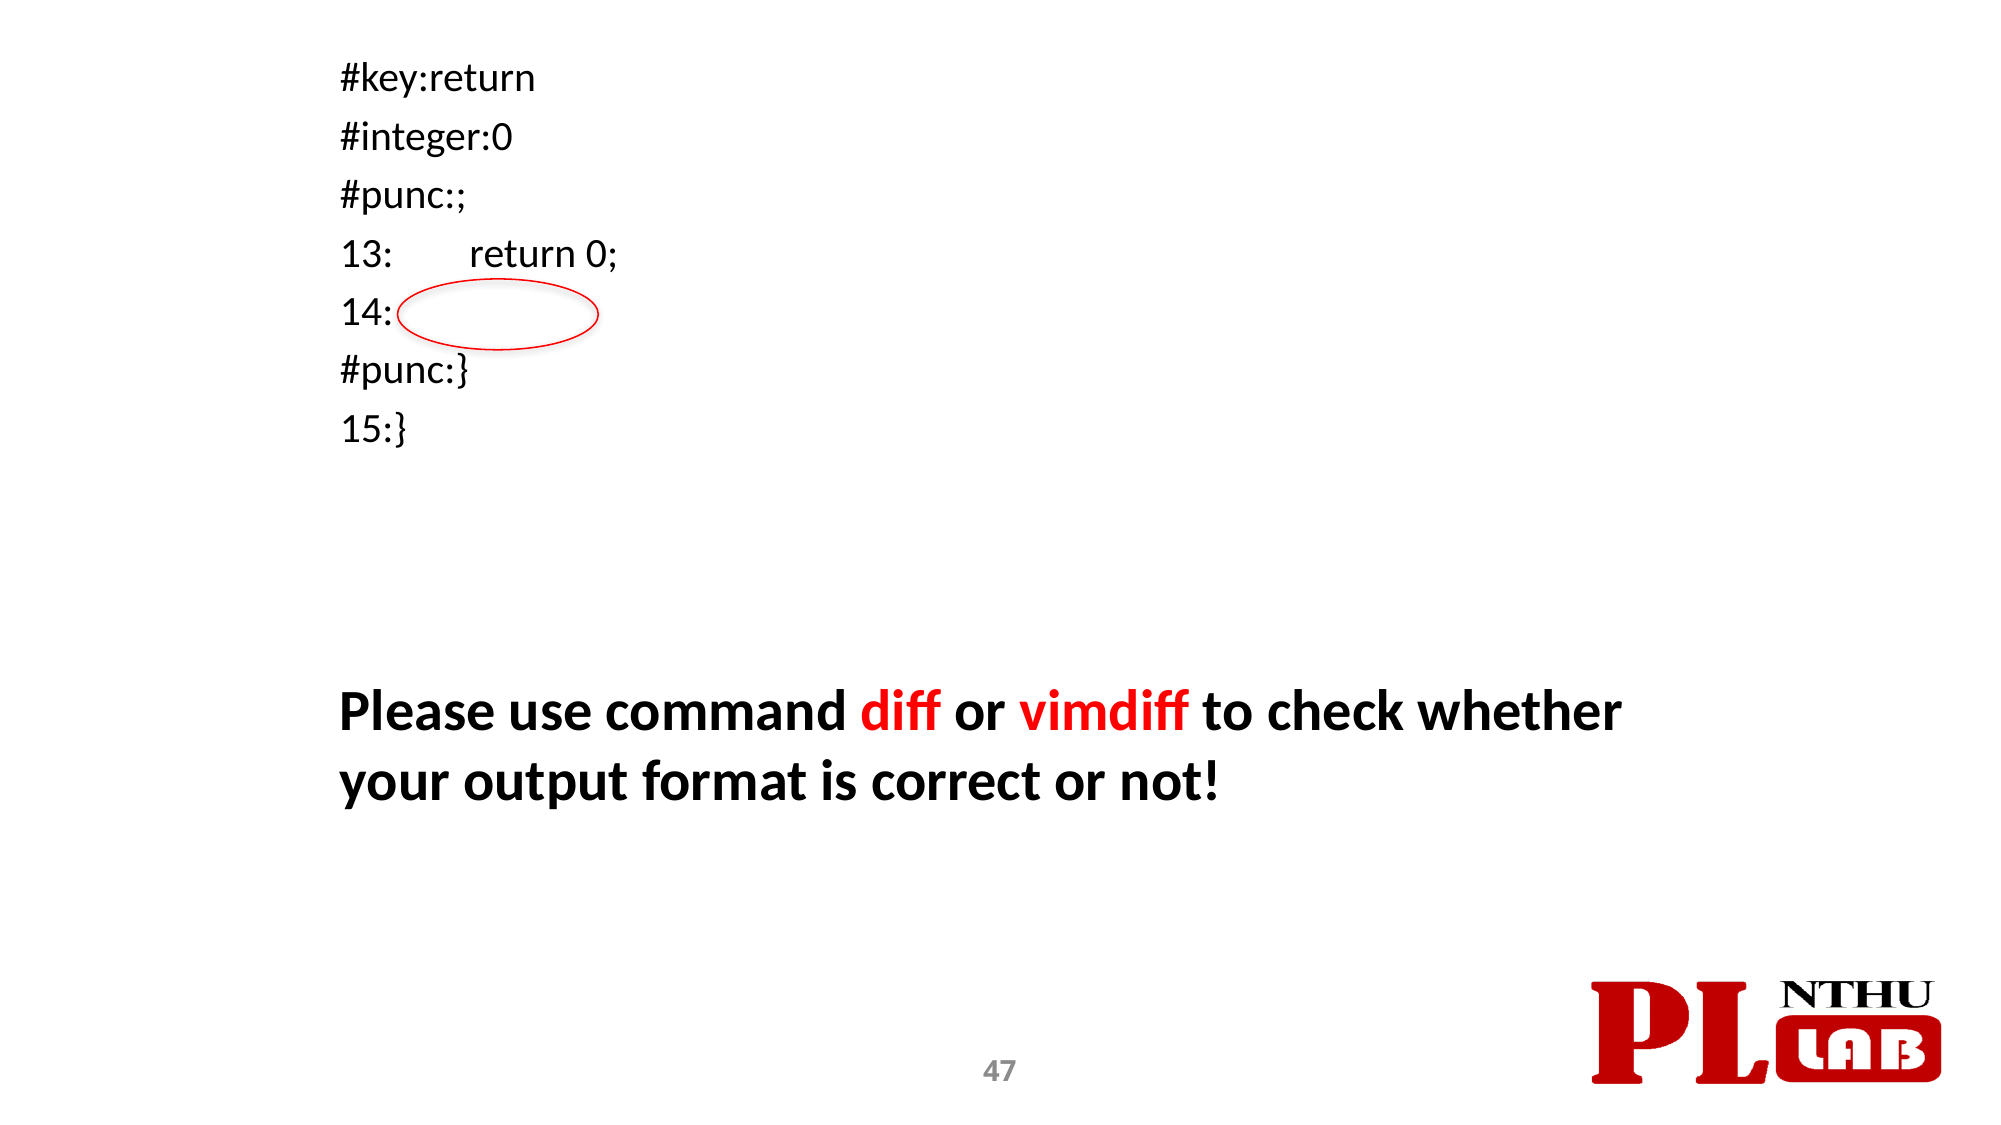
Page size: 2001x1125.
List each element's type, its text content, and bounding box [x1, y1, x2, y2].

list #key:return #integer:0 #punc:; 13: return 0; 14: #punc:} 15:} Please use command diff or vimdiff to check whether your output format is correct or not! [324, 42, 1675, 1005]
picture [1582, 964, 1956, 1094]
text_box [396, 278, 600, 351]
slide_number 47 [766, 1042, 1234, 1103]
